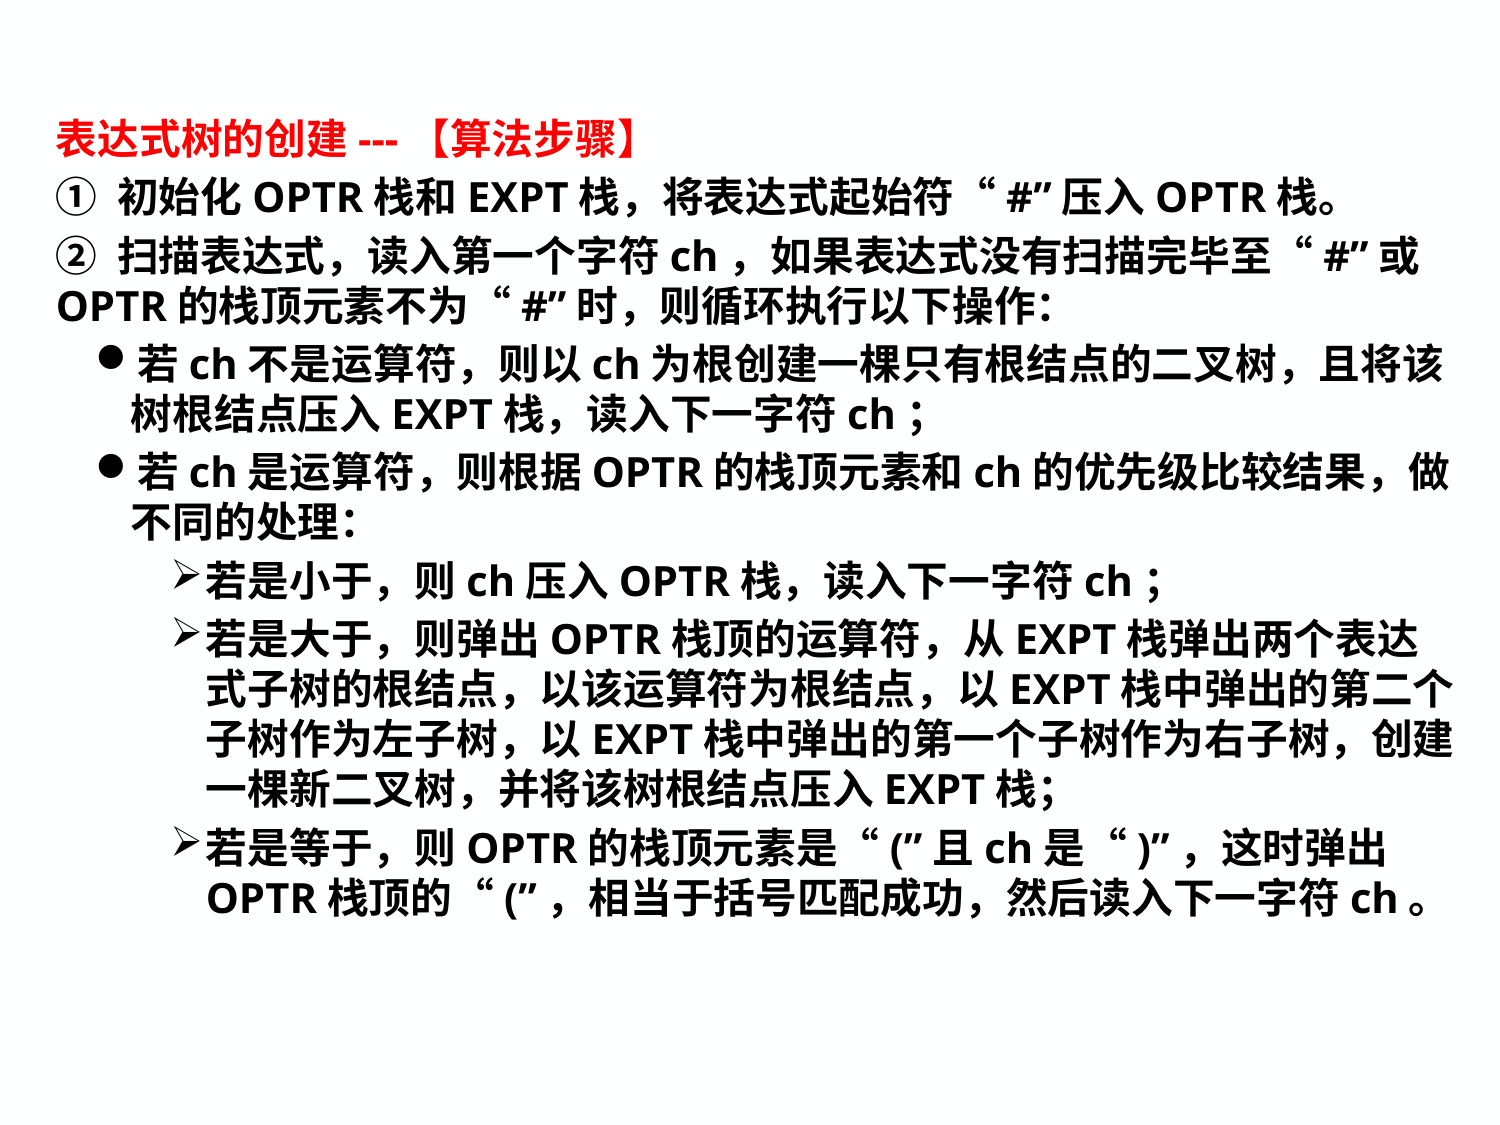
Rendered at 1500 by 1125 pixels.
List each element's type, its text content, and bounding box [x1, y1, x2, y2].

text_box 表达式树的创建---【算法步骤】 ① 初始化OPTR栈和EXPT栈，将表达式起始符“#”压入OPTR栈。 ② 扫描表达式，读入第一个字符ch，如果表达式没有扫描完毕至“#”或OPTR的栈顶元素不为“#”时，则循环执行以下操作： 若ch不是运算符，则以ch为根创建一棵只有根结点的二叉树，且将该树根结点压入EXPT栈，读入下一字符ch； 若ch是运算符，则根据OPTR的栈顶元素和ch的优先级比较结果，做不同的处理： 若是小于，则ch压入OPTR栈，读入下一字符ch； 若是大于，则弹出OPTR栈顶的运算符，从EXPT栈弹出两个表达式子树的根结点，以该运算符为根结点，以EXPT栈中弹出的第二个子树作为左子树，以EXPT栈中弹出的第一个子树作为右子树，创建一棵新二叉树，并将该树根结点压入EXPT栈； 若是等于，则OPTR的栈顶元素是“(”且ch是“)”，这时弹出OPTR栈顶的“(”，相当于括号匹配成功，然后读入下一字符ch。 [41, 105, 1472, 929]
